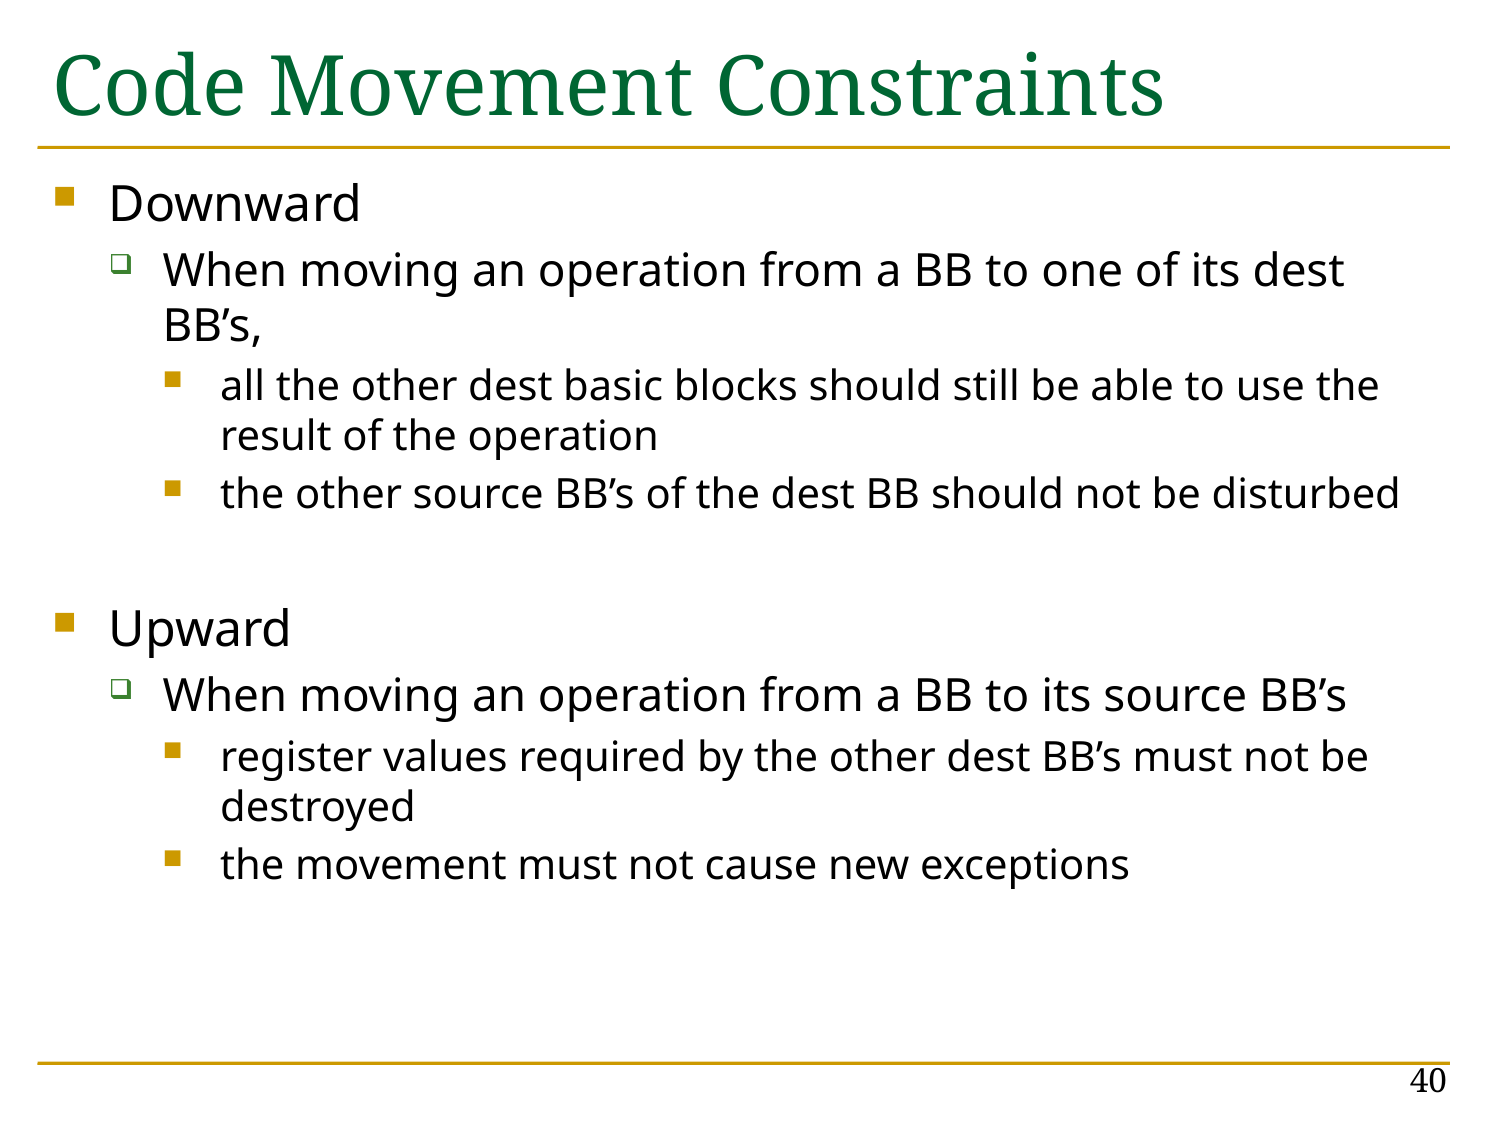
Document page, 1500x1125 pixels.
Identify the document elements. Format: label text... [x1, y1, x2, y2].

list Downward When moving an operation from a BB to one of its dest BB’s, all the other dest basic blocks should still be able to use the result of the operation the other source BB’s of the dest BB should not be disturbed Upward When moving an operation from a BB to its source BB’s register values required by the other dest BB’s must not be destroyed the movement must not cause new exceptions [37, 163, 1450, 1016]
title Code Movement Constraints [37, 24, 1450, 163]
slide_number 40 [1111, 1036, 1462, 1112]
